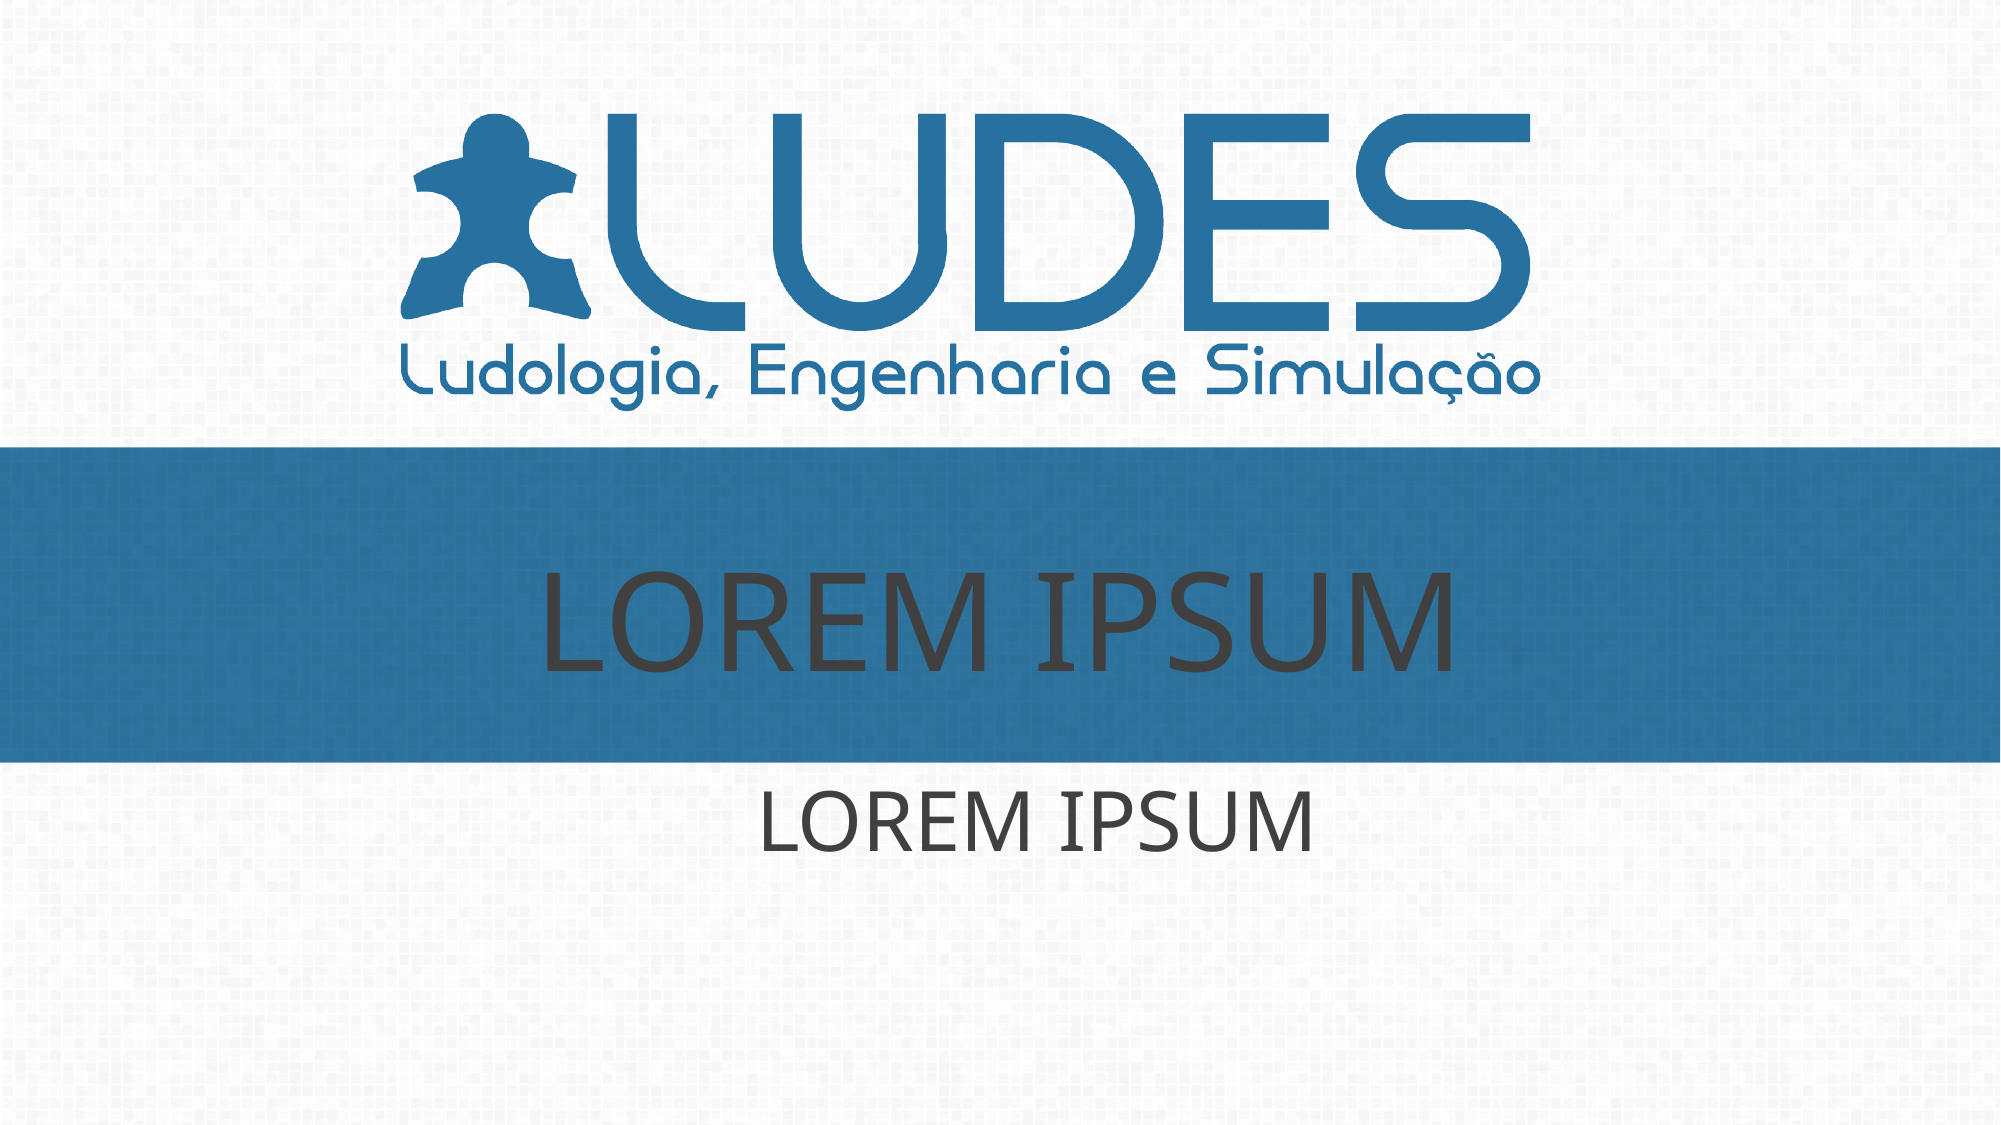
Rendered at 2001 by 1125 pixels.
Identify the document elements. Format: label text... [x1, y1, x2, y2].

list LOREM IPSUM [402, 772, 1673, 993]
picture [0, 0, 2001, 1125]
list LOREM IPSUM [0, 544, 2000, 707]
